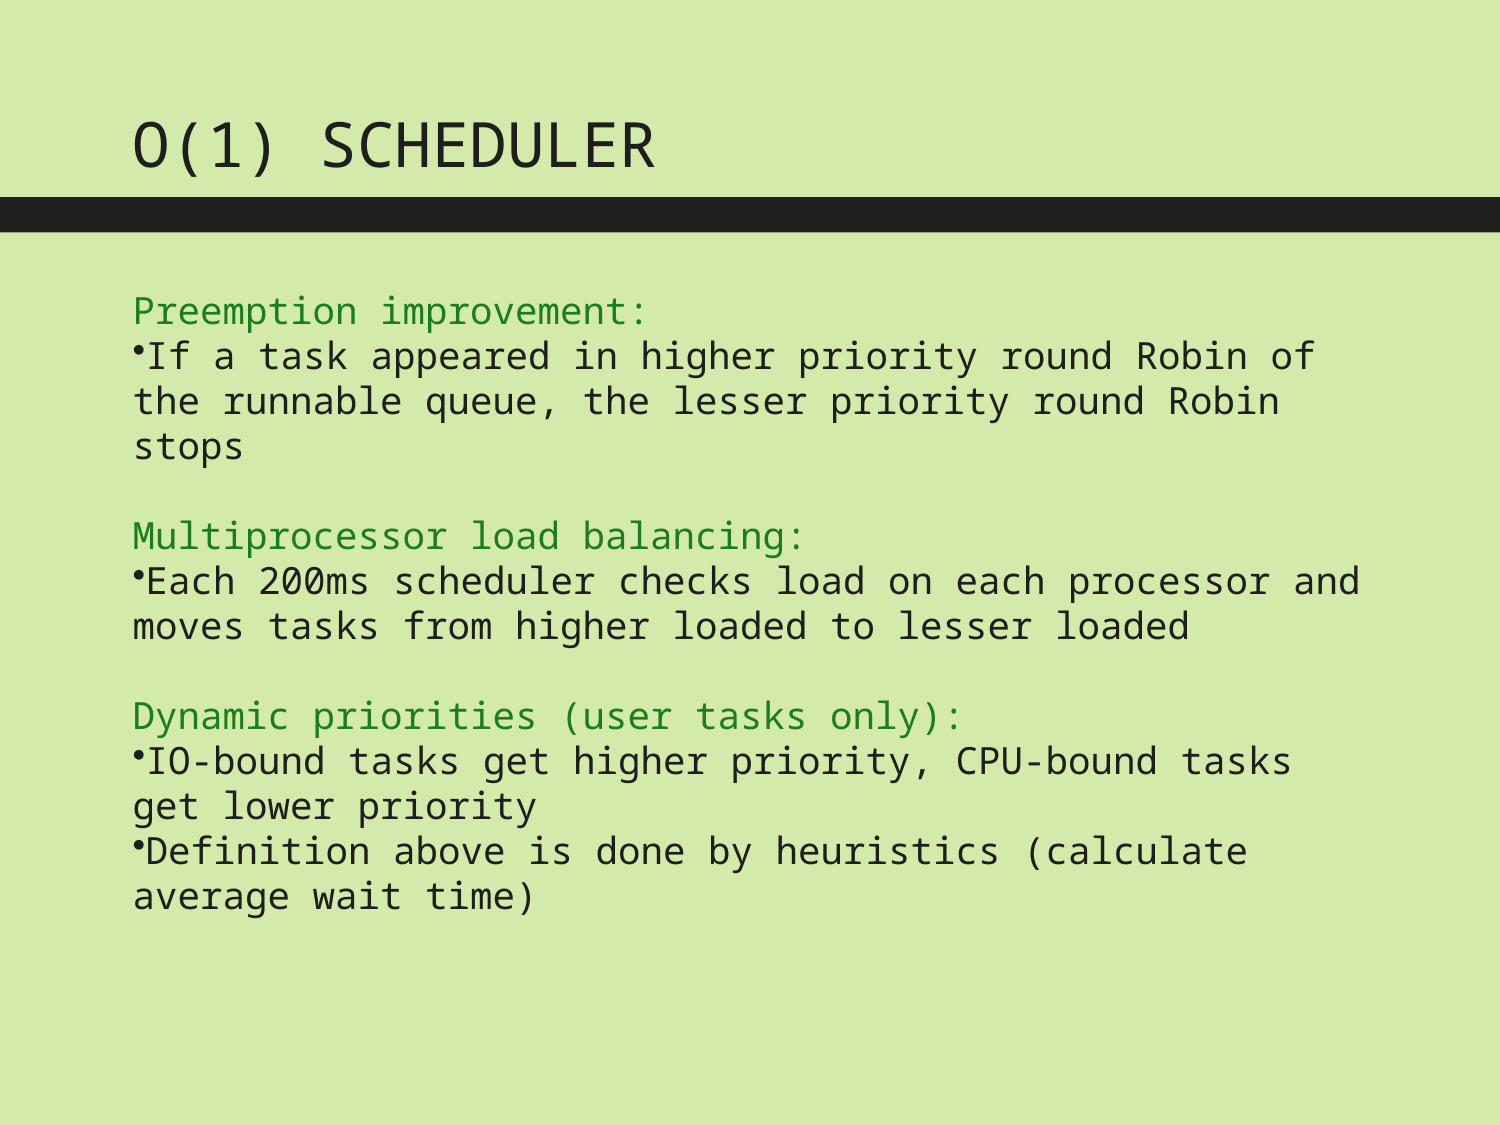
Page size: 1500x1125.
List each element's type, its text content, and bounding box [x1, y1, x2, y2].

text_box O(1) SCHEDULER [117, 94, 1389, 191]
text_box [0, 197, 1500, 233]
text_box Preemption improvement: If a task appeared in higher priority round Robin of the runnable queue, the lesser priority round Robin stops Multiprocessor load balancing: Each 200ms scheduler checks load on each processor and moves tasks from higher loaded to lesser loaded Dynamic priorities (user tasks only): IO-bound tasks get higher priority, CPU-bound tasks get lower priority Definition above is done by heuristics (calculate average wait time) [117, 234, 1389, 883]
